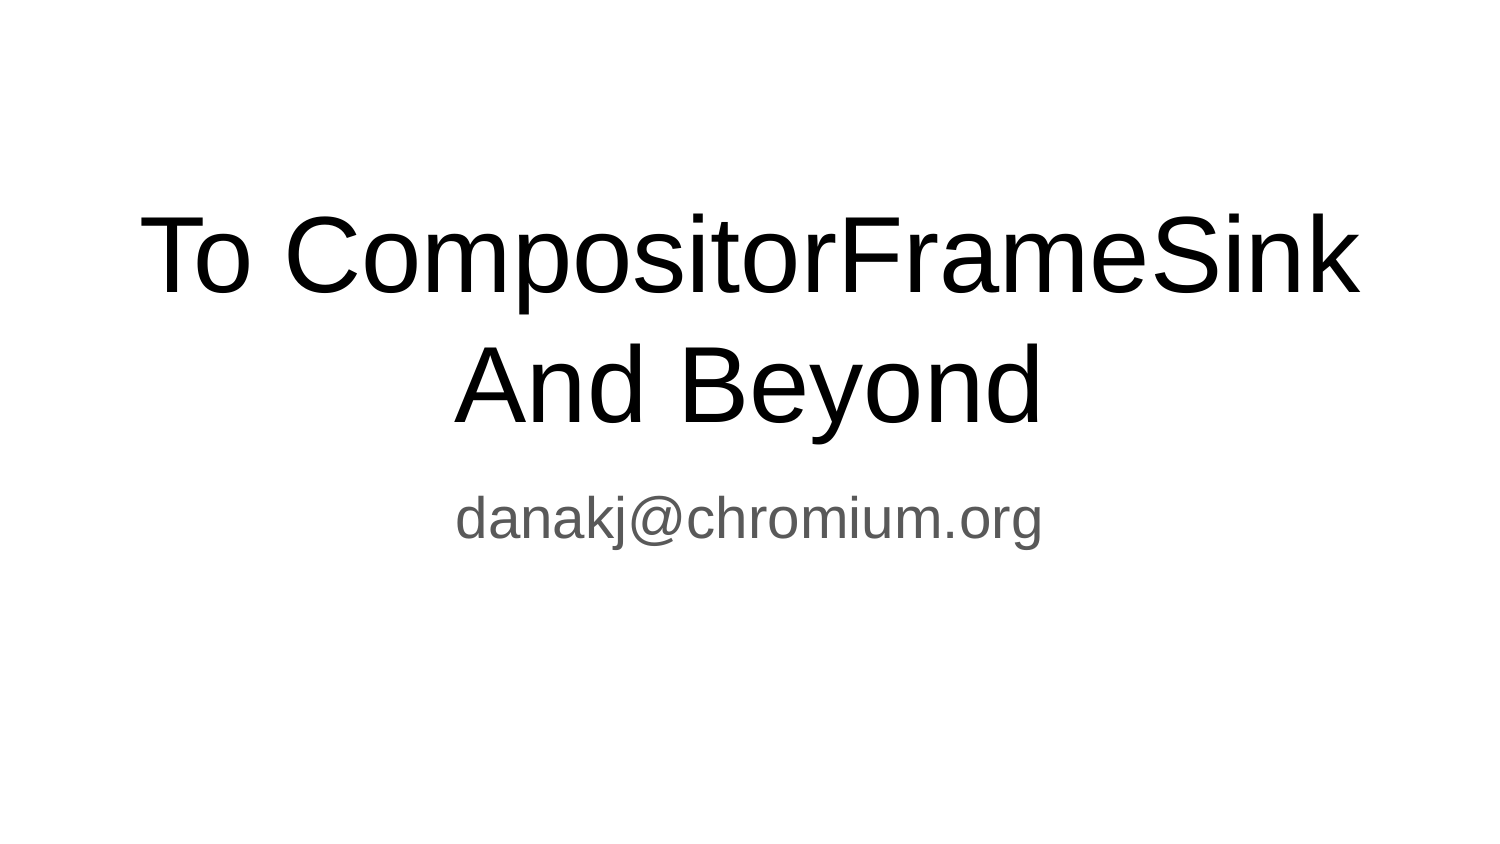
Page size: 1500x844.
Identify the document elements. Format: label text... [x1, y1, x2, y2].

subtitle danakj@chromium.org [51, 464, 1449, 595]
title To CompositorFrameSink And Beyond [51, 122, 1449, 459]
